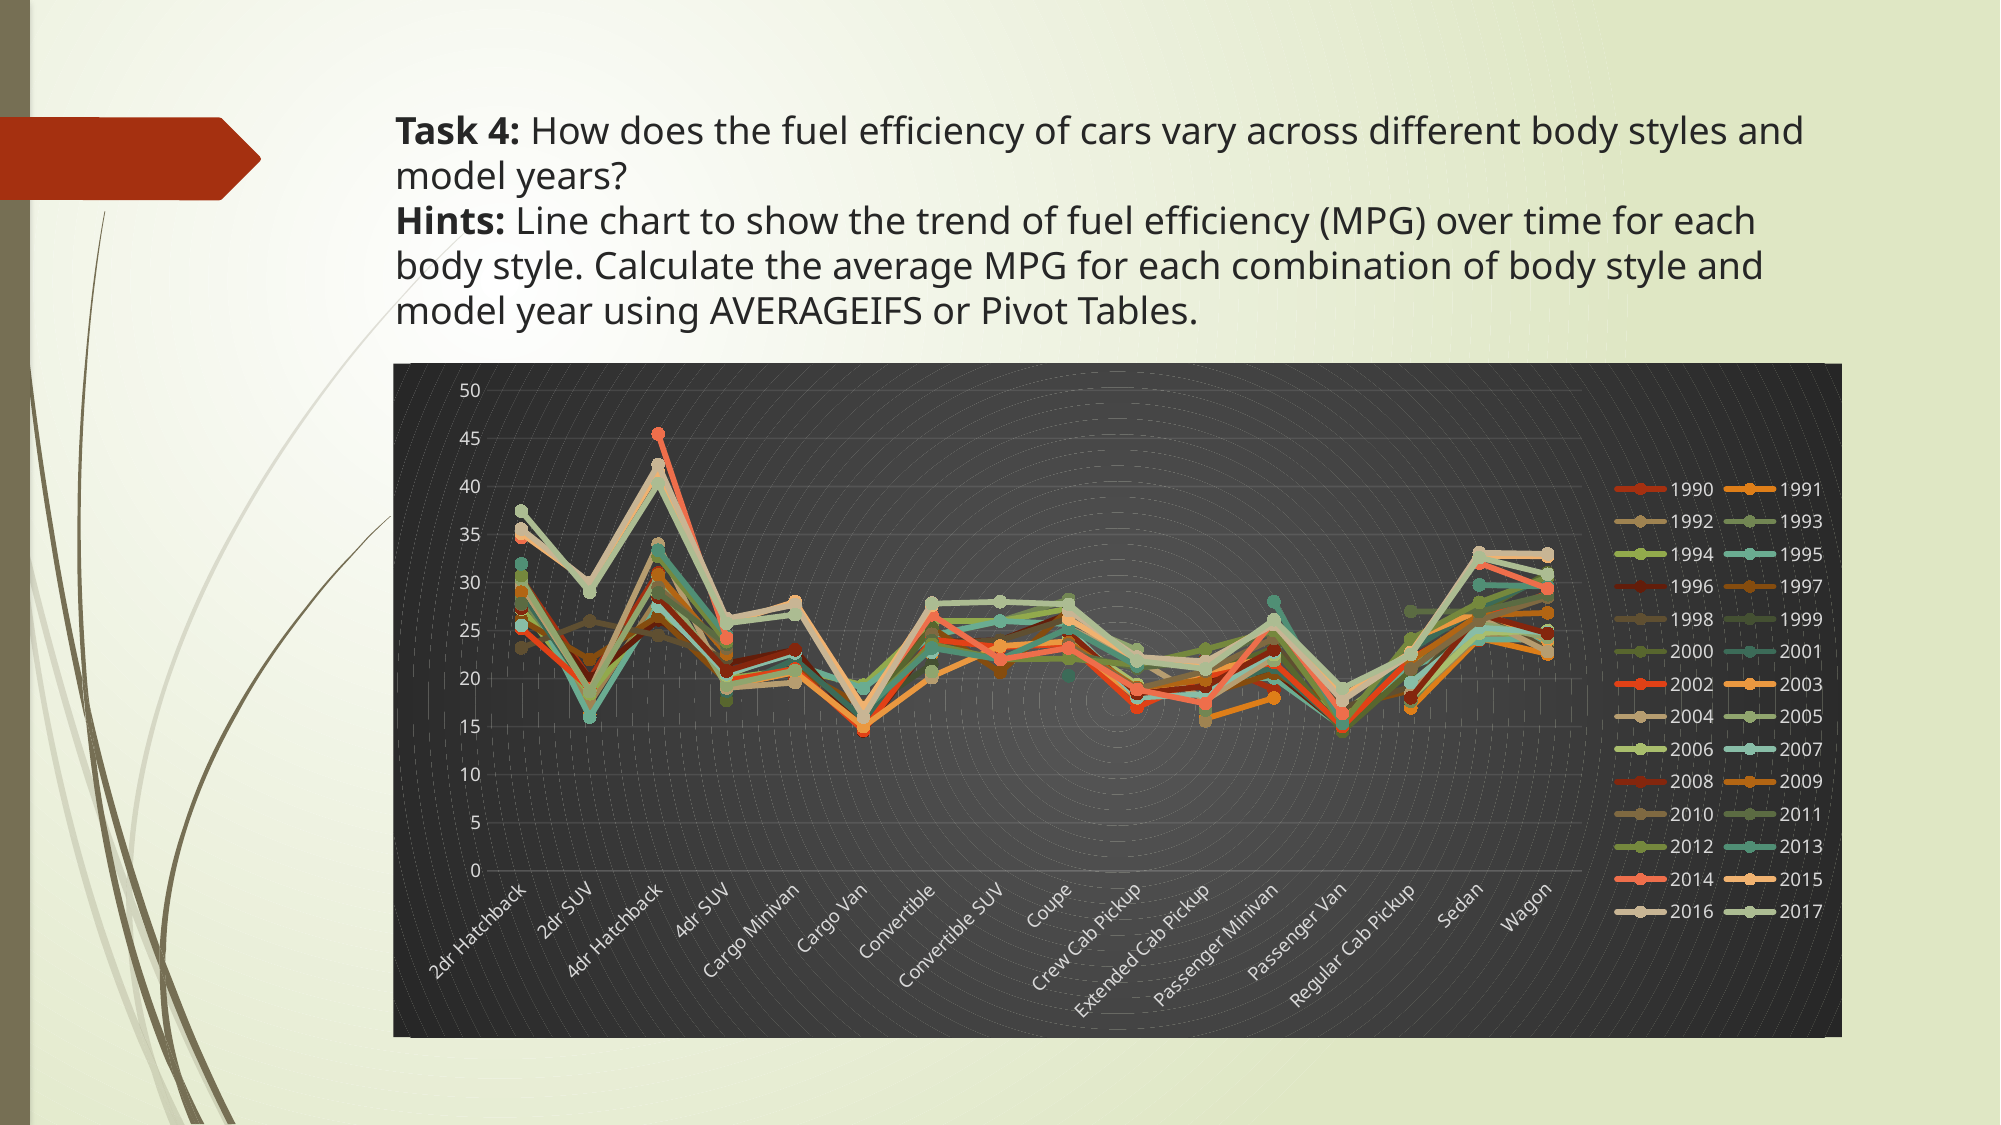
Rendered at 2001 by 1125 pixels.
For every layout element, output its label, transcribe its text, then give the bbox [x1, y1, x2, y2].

title Task 4: How does the fuel efficiency of cars vary across different body styles and model years? Hints: Line chart to show the trend of fuel efficiency (MPG) over time for each body style. Calculate the average MPG for each combination of body style and model year using AVERAGEIFS or Pivot Tables. [380, 99, 1842, 310]
chart [393, 363, 1843, 1038]
